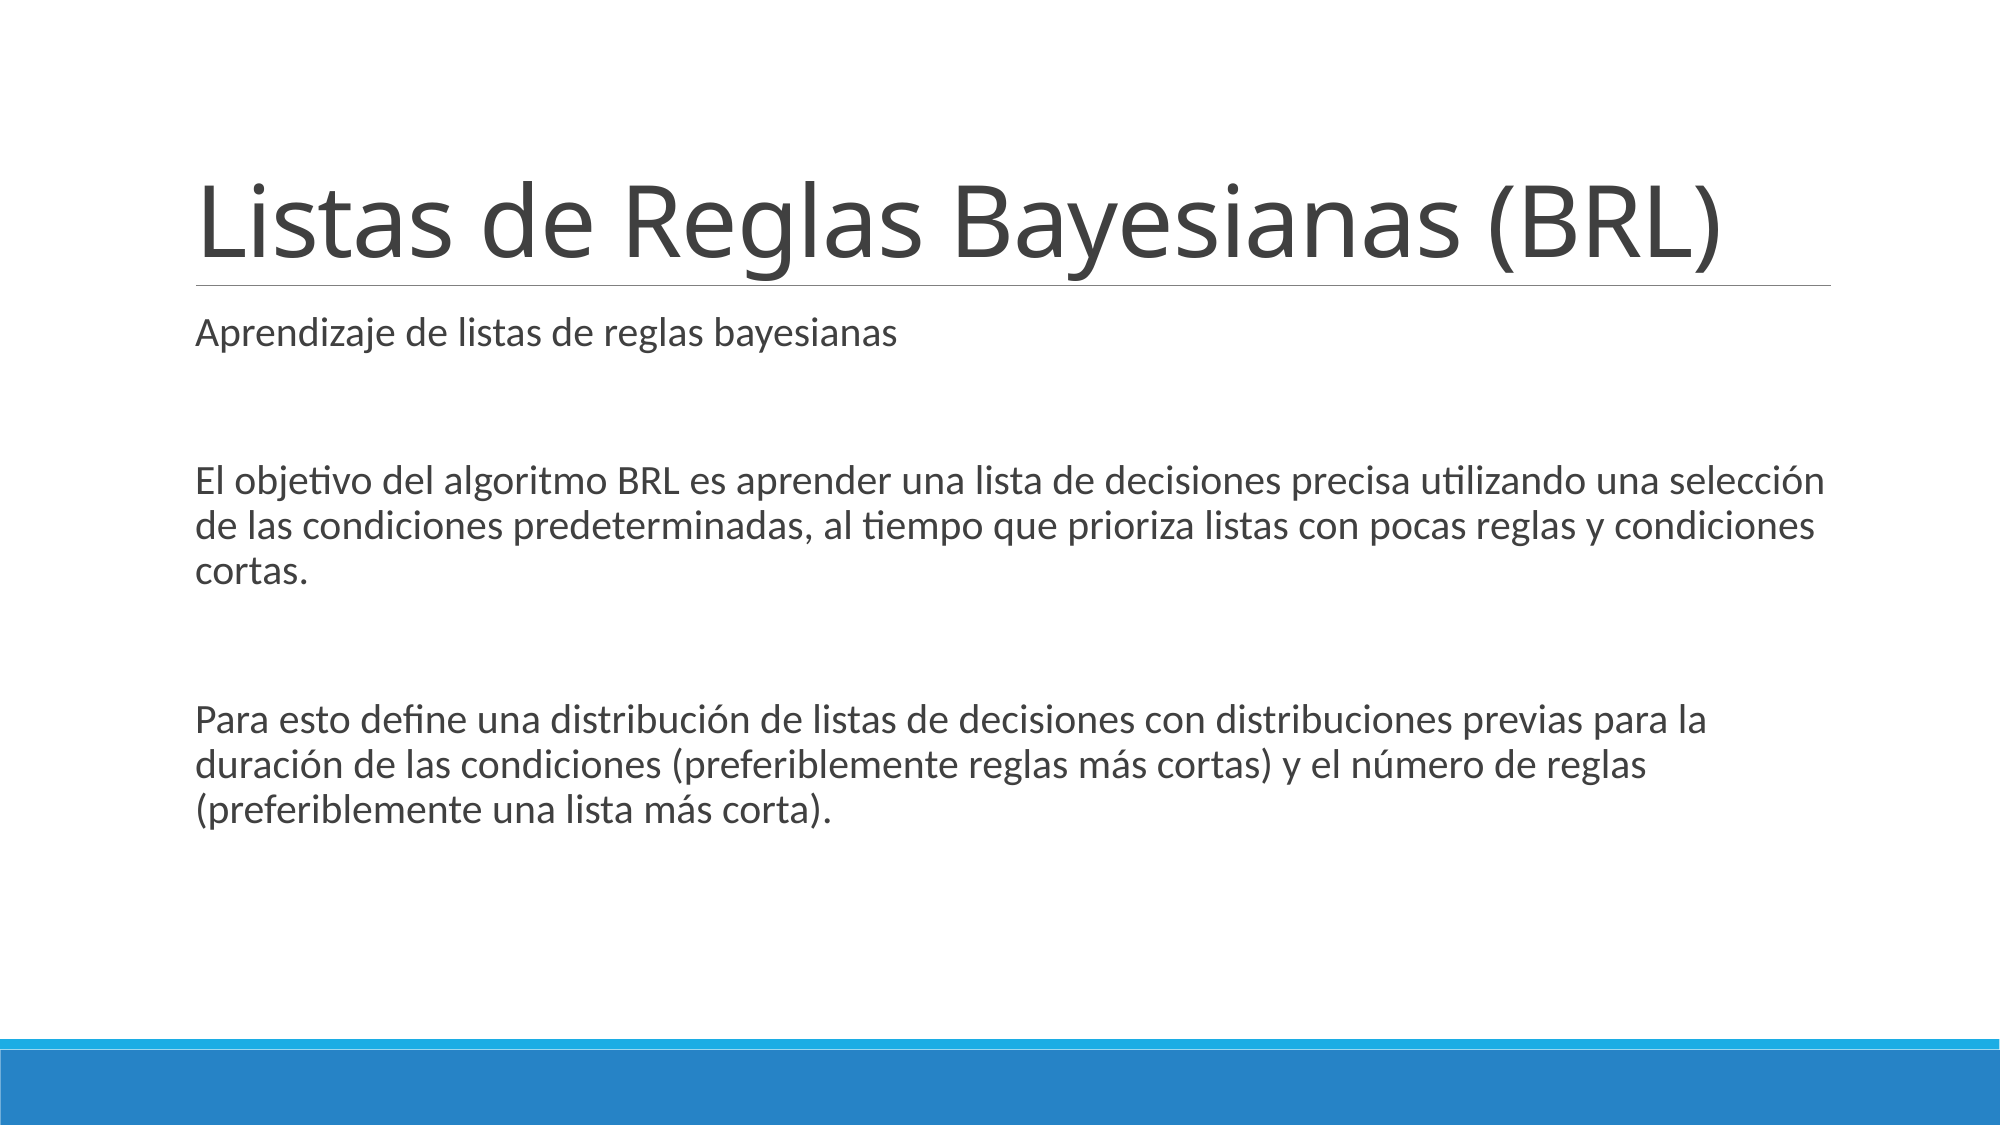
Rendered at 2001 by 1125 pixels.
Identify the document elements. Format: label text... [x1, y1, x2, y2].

title Listas de Reglas Bayesianas (BRL) [180, 47, 1830, 285]
list Aprendizaje de listas de reglas bayesianas El objetivo del algoritmo BRL es aprender una lista de decisiones precisa utilizando una selección de las condiciones predeterminadas, al tiempo que prioriza listas con pocas reglas y condiciones cortas. Para esto define una distribución de listas de decisiones con distribuciones previas para la duración de las condiciones (preferiblemente reglas más cortas) y el número de reglas (preferiblemente una lista más corta). [180, 302, 1830, 963]
